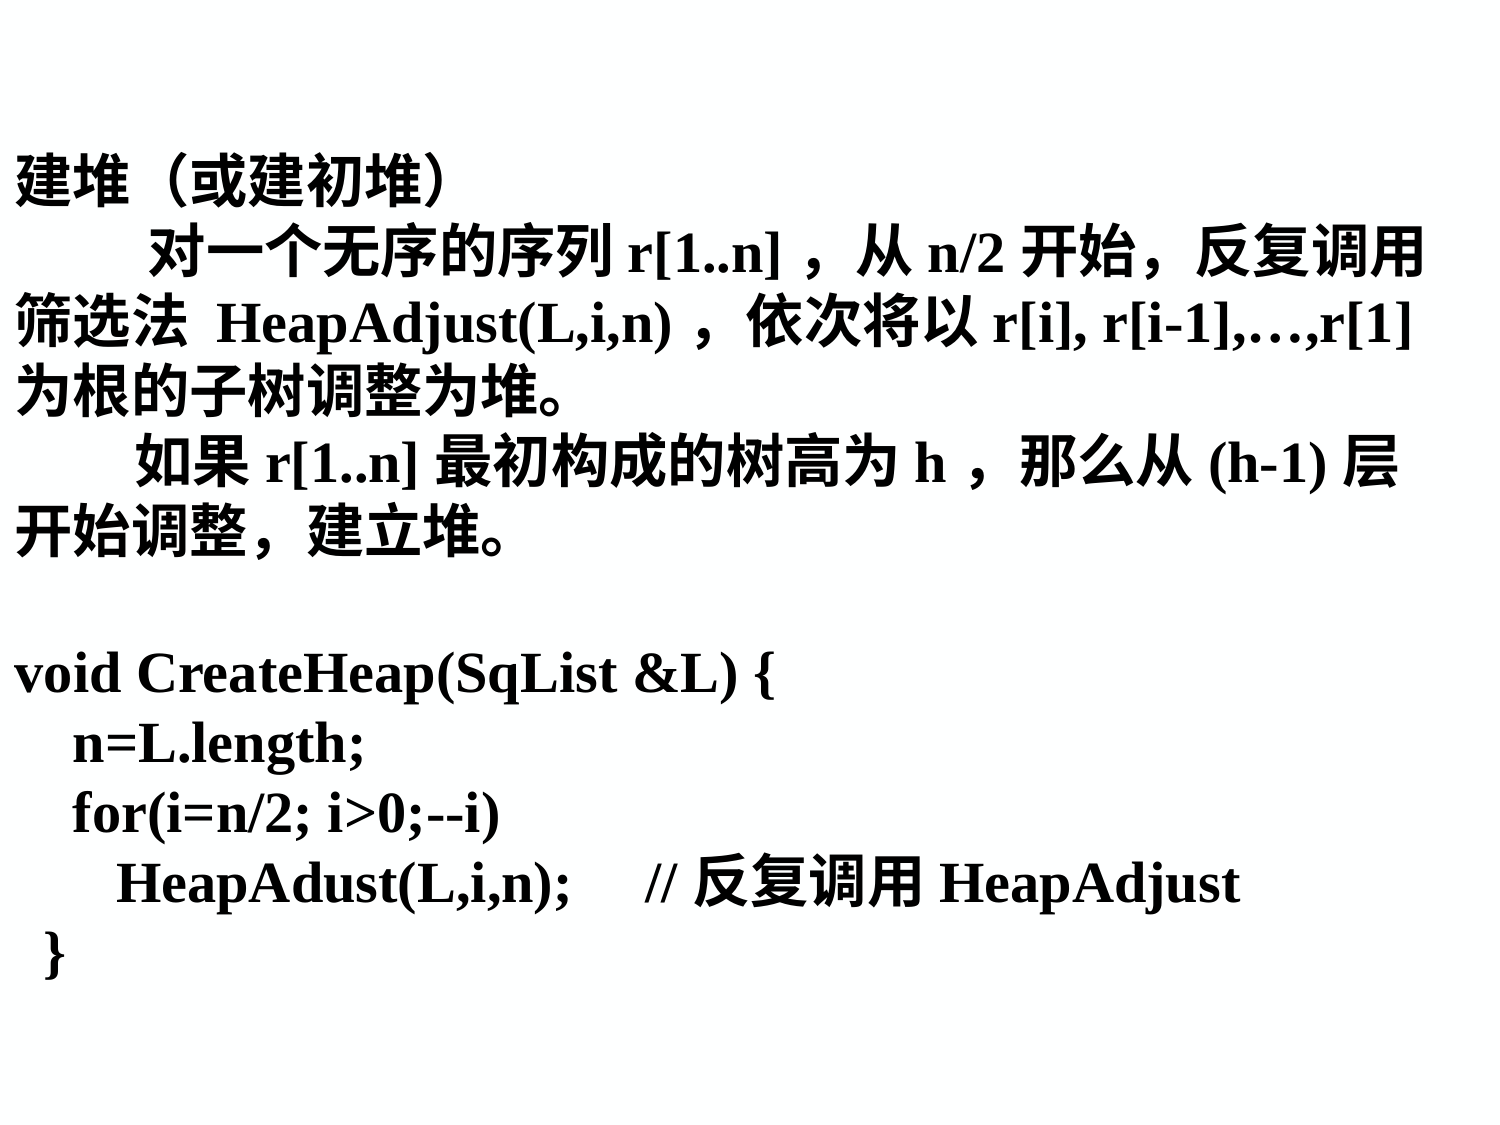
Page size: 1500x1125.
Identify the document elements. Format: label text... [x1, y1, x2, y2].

text_box 建堆（或建初堆） 对一个无序的序列r[1..n]，从n/2开始，反复调用筛选法 HeapAdjust(L,i,n)，依次将以r[i], r[i-1],…,r[1]为根的子树调整为堆。 如果r[1..n]最初构成的树高为h，那么从(h-1)层开始调整，建立堆。 void CreateHeap(SqList &L) { n=L.length; for(i=n/2; i>0;--i) HeapAdust(L,i,n); //反复调用HeapAdjust } [0, 137, 1462, 1062]
